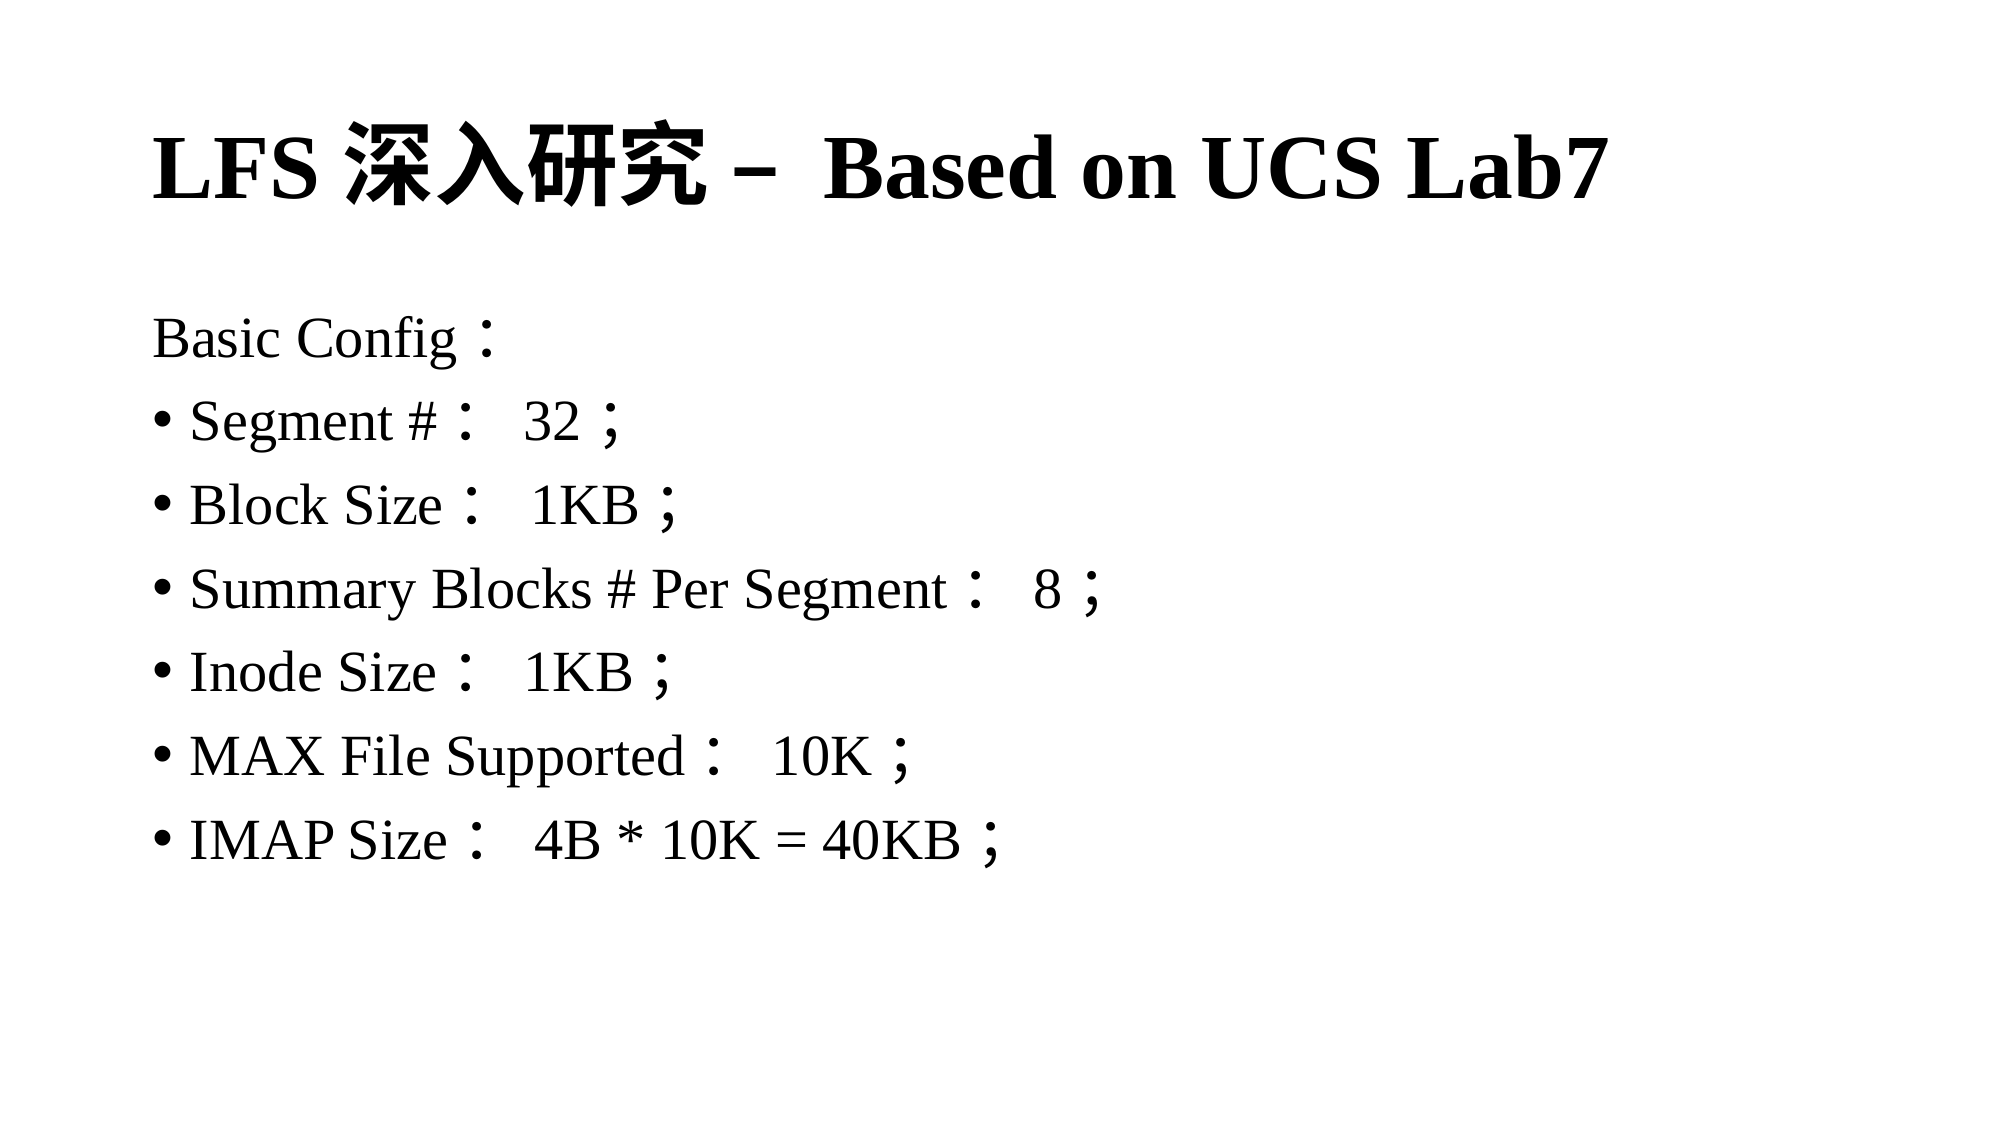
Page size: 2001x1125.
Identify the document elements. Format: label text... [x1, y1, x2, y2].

title LFS深入研究 – Based on UCS Lab7 [137, 59, 1863, 278]
list Basic Config： Segment #：32； Block Size：1KB； Summary Blocks # Per Segment：8； Inode Size：1KB； MAX File Supported：10K； IMAP Size：4B * 10K = 40KB； [137, 299, 1863, 1014]
